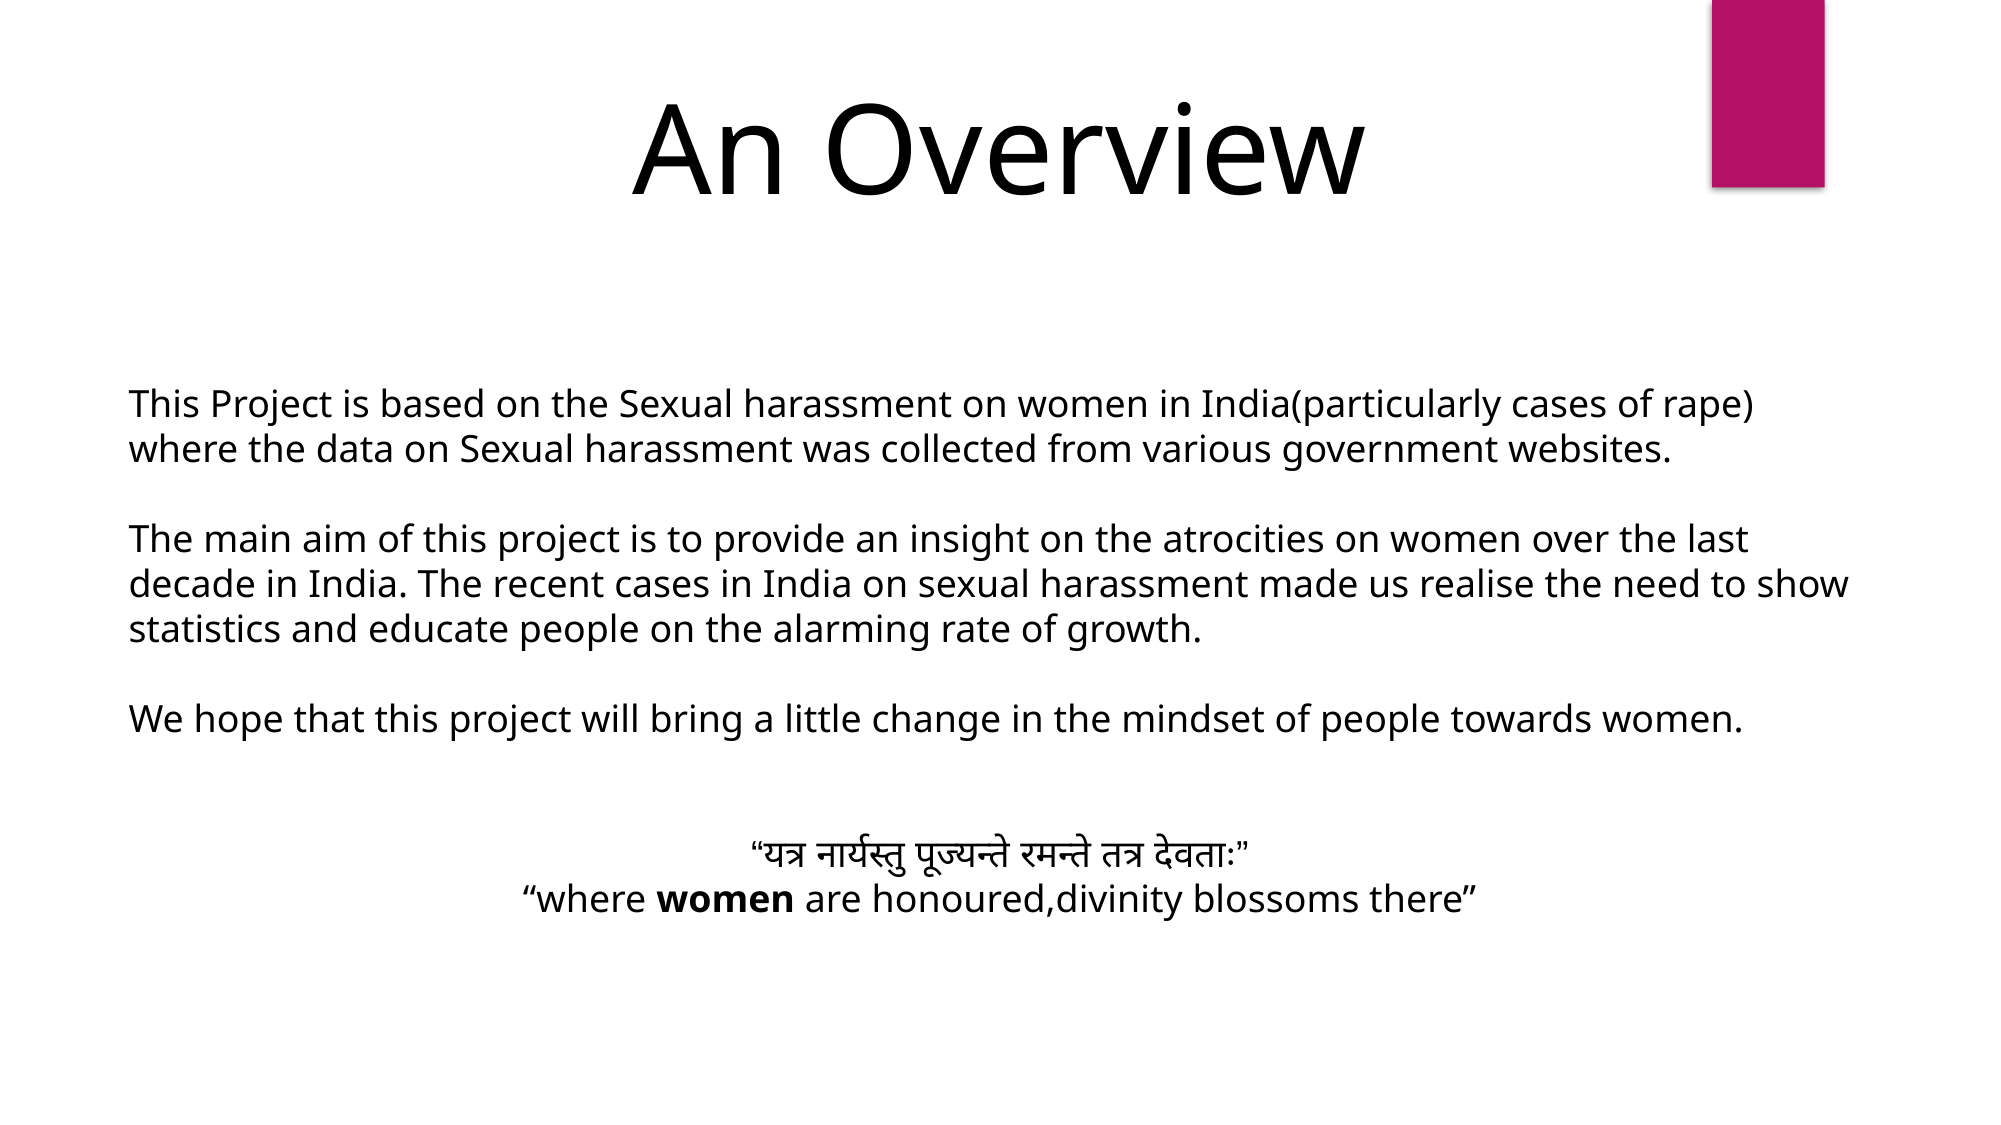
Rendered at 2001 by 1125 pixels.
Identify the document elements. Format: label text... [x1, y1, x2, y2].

text_box This Project is based on the Sexual harassment on women in India(particularly cases of rape) where the data on Sexual harassment was collected from various government websites. The main aim of this project is to provide an insight on the atrocities on women over the last decade in India. The recent cases in India on sexual harassment made us realise the need to show statistics and educate people on the alarming rate of growth. We hope that this project will bring a little change in the mindset of people towards women. “यत्र नार्यस्तु पूज्यन्ते रमन्ते तत्र देवताः” “where women are honoured,divinity blossoms there” [113, 373, 1887, 928]
text_box An Overview [113, 61, 1887, 227]
